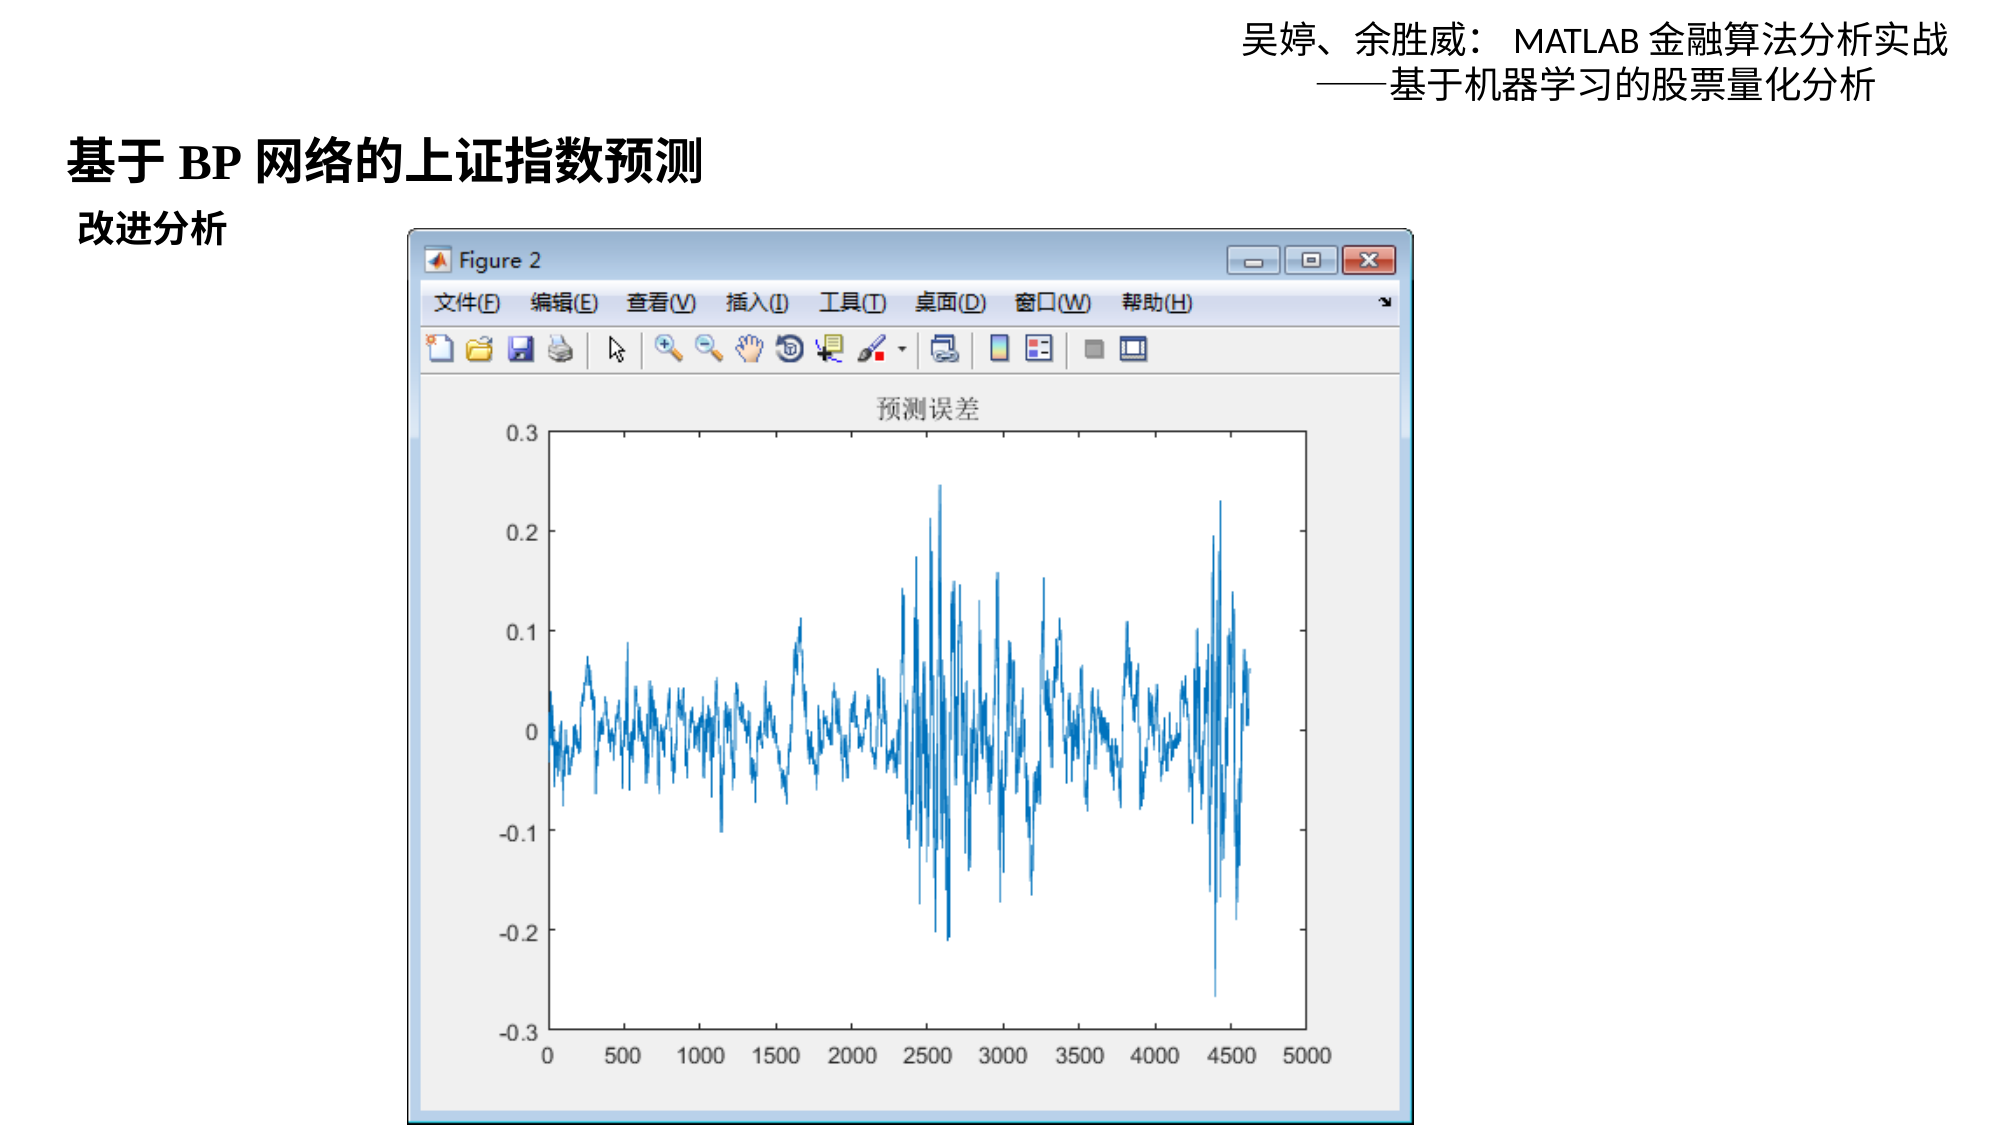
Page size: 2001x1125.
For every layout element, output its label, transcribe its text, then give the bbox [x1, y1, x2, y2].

text_box 吴婷、余胜威：MATLAB金融算法分析实战——基于机器学习的股票量化分析 [1190, 0, 2000, 123]
text_box 基于BP网络的上证指数预测 [51, 122, 719, 198]
picture [407, 228, 1414, 1125]
text_box 改进分析 [63, 198, 243, 258]
